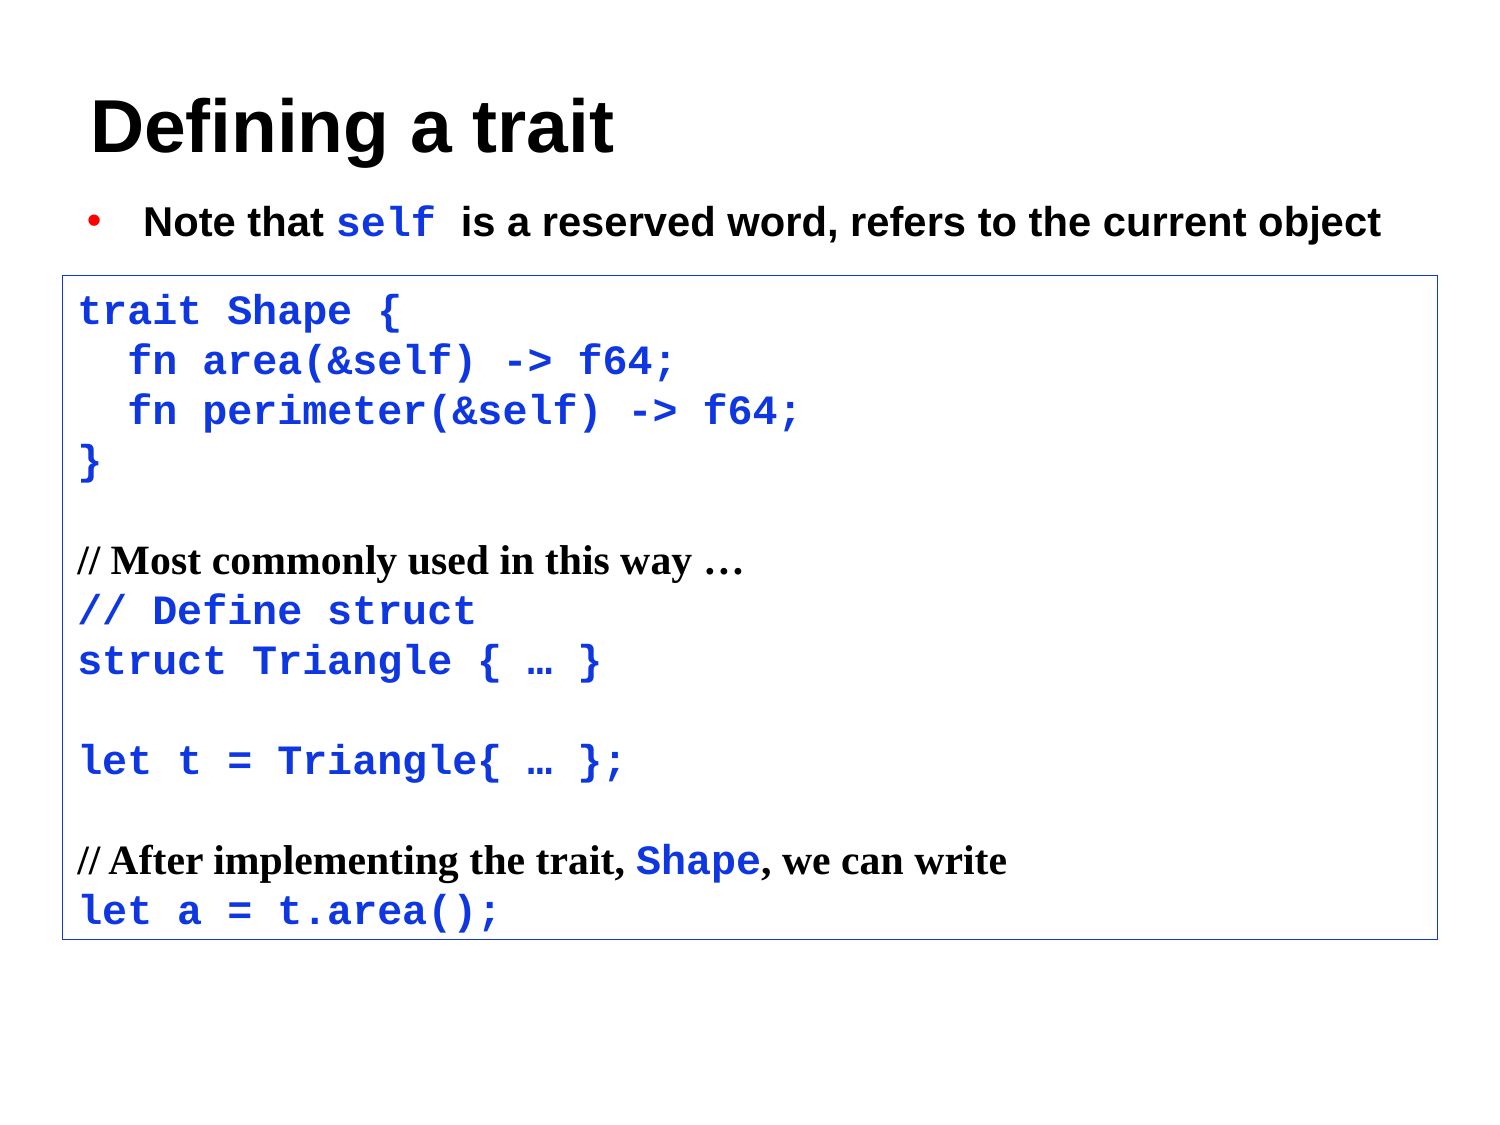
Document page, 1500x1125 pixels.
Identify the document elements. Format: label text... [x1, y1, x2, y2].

text_box trait Shape { fn area(&self) -> f64; fn perimeter(&self) -> f64; } // Most commonly used in this way … // Define struct struct Triangle { … } let t = Triangle{ … }; // After implementing the trait, Shape, we can write let a = t.area(); [62, 275, 1438, 940]
title Defining a trait [74, 44, 1424, 187]
list Note that self is a reserved word, refers to the current object [62, 187, 1476, 1101]
